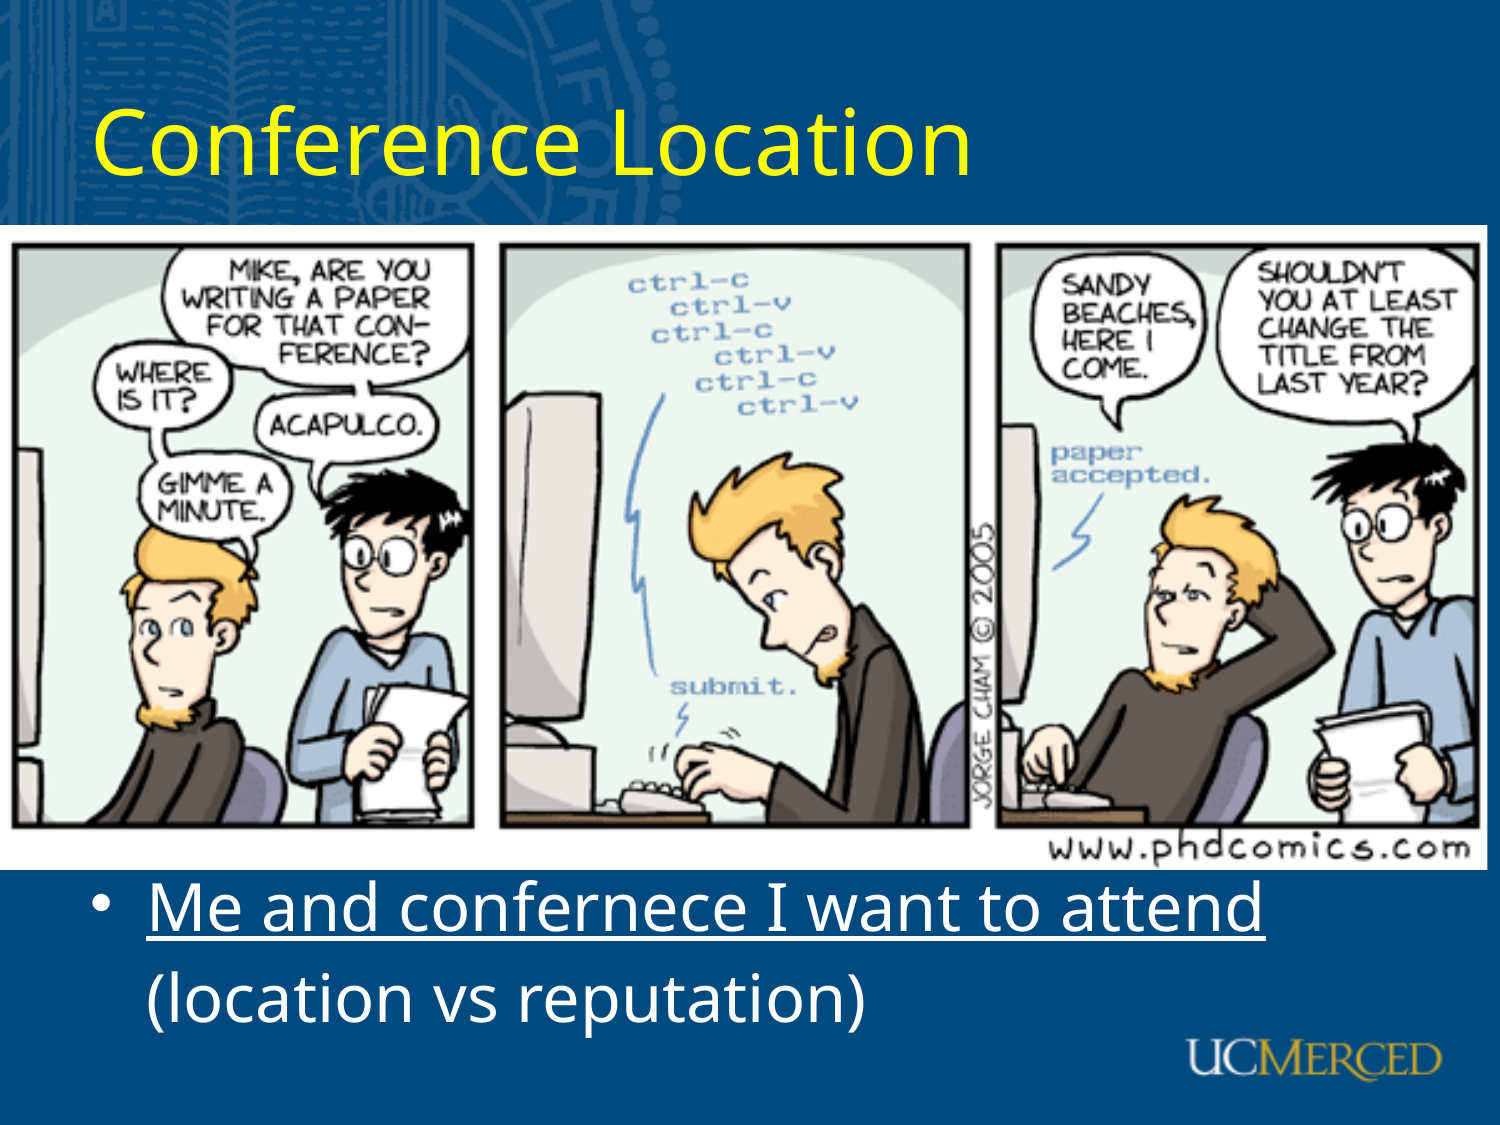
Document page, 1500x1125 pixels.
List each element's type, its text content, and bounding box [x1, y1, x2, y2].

list Me and confernece I want to attend (location vs reputation) [74, 878, 1426, 1006]
picture [0, 0, 1500, 1125]
title Conference Location [74, 44, 1426, 223]
